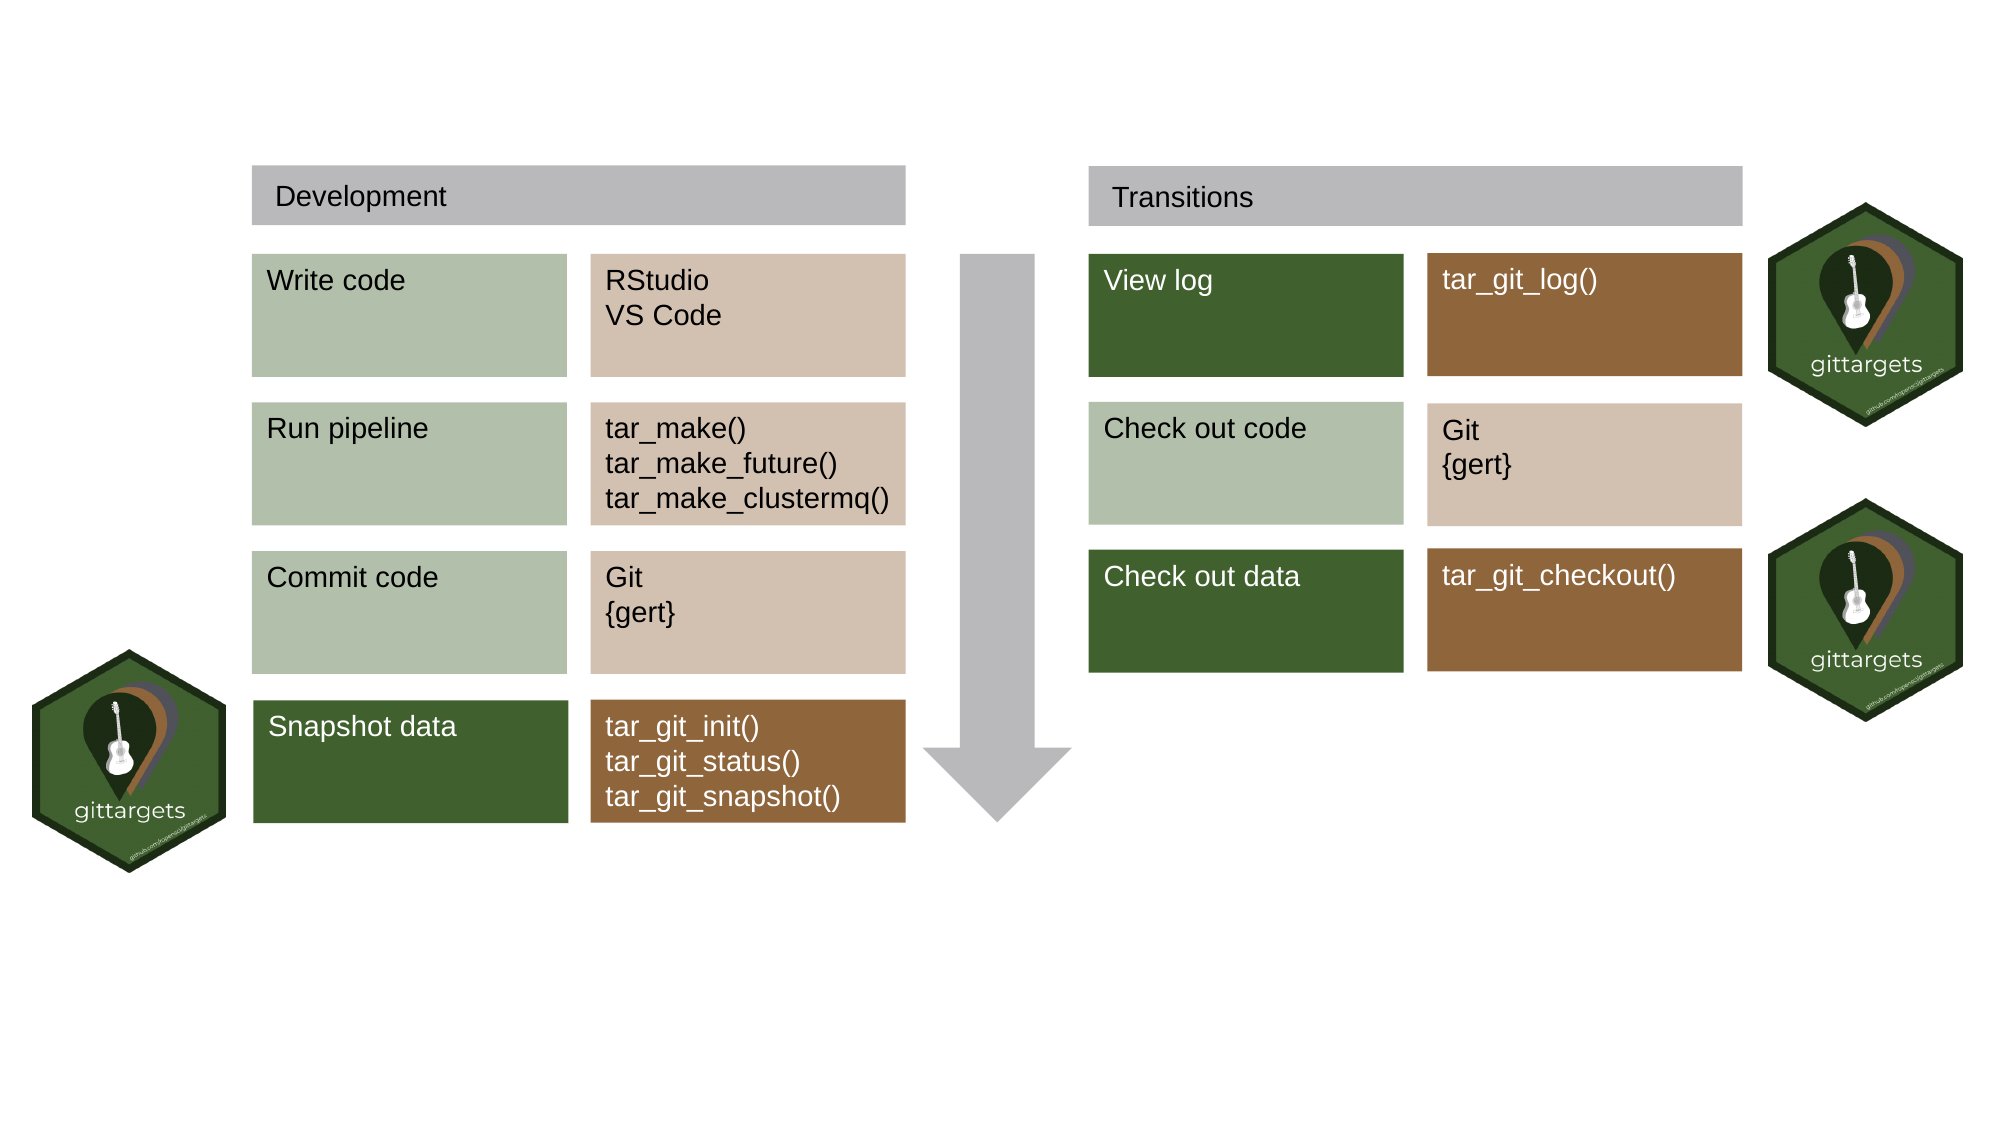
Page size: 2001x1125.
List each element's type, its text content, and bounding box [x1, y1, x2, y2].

text_box Run pipeline [251, 401, 568, 526]
text_box Check out code [1088, 401, 1405, 526]
text_box Write code [251, 253, 568, 378]
text_box tar_make() tar_make_future() tar_make_clustermq() [590, 401, 907, 526]
text_box Check out data [1088, 549, 1405, 674]
text_box tar_git_checkout() [1426, 547, 1743, 672]
picture [1768, 202, 1963, 427]
text_box tar_git_init() tar_git_status() tar_git_snapshot() [590, 699, 907, 824]
text_box RStudio VS Code [590, 253, 907, 378]
text_box Git {gert} [590, 550, 907, 675]
text_box View log [1088, 253, 1405, 378]
text_box Snapshot data [252, 699, 569, 824]
text_box Development [251, 164, 907, 226]
text_box Transitions [1088, 165, 1744, 227]
picture [1768, 498, 1963, 722]
picture [31, 649, 226, 873]
text_box [920, 252, 1075, 824]
text_box Commit code [251, 550, 568, 675]
text_box Git {gert} [1426, 402, 1743, 527]
text_box tar_git_log() [1426, 252, 1743, 377]
